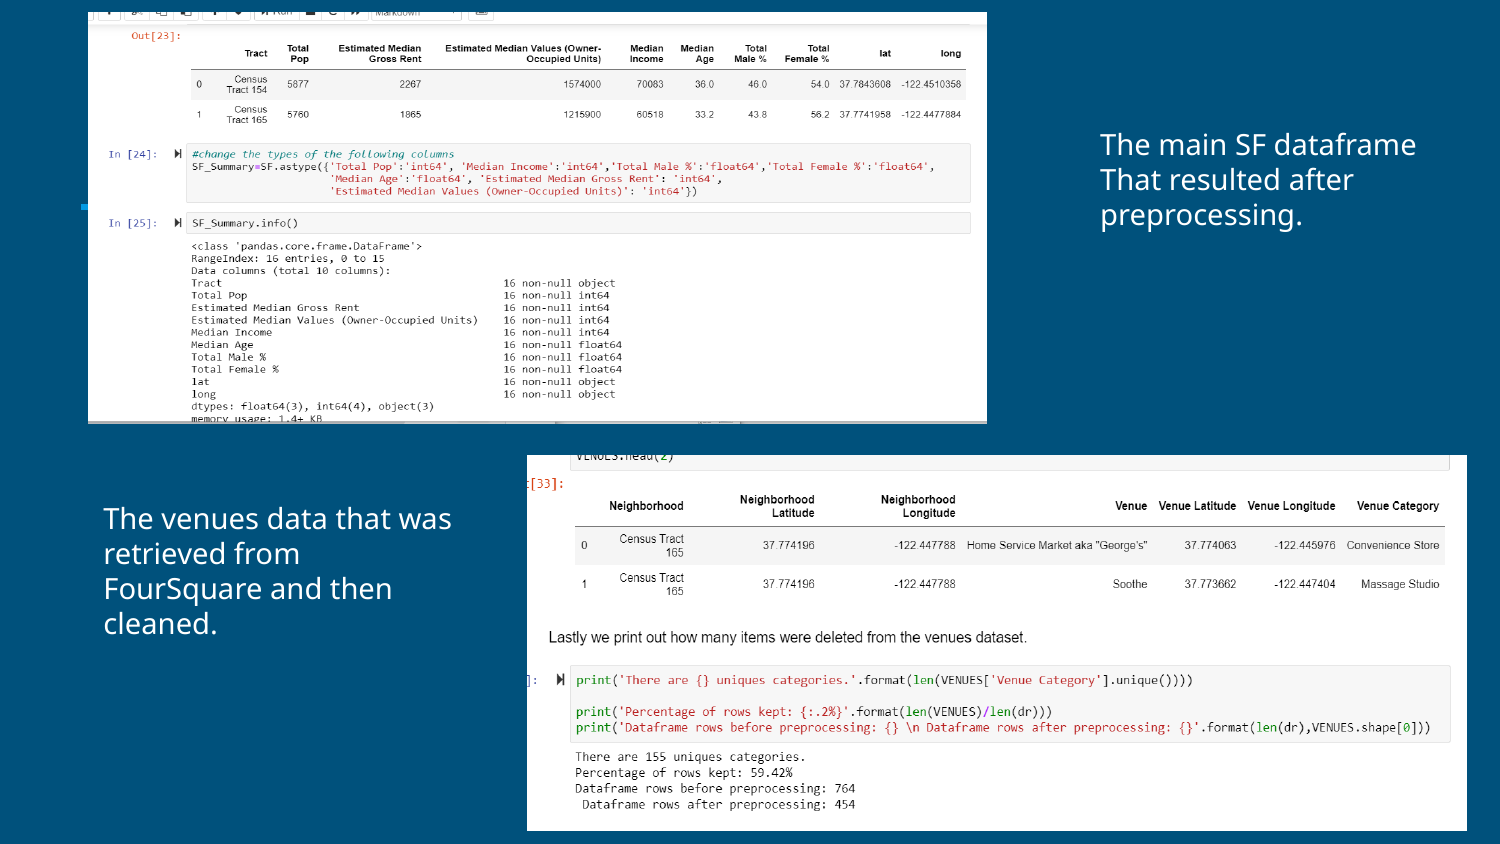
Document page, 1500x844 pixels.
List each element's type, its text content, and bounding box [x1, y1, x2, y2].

text_box The venues data that was retrieved from FourSquare and then cleaned. [88, 485, 470, 774]
picture [89, 13, 986, 423]
picture [528, 456, 1466, 830]
text_box The main SF dataframe That resulted after preprocessing. [1085, 111, 1467, 400]
